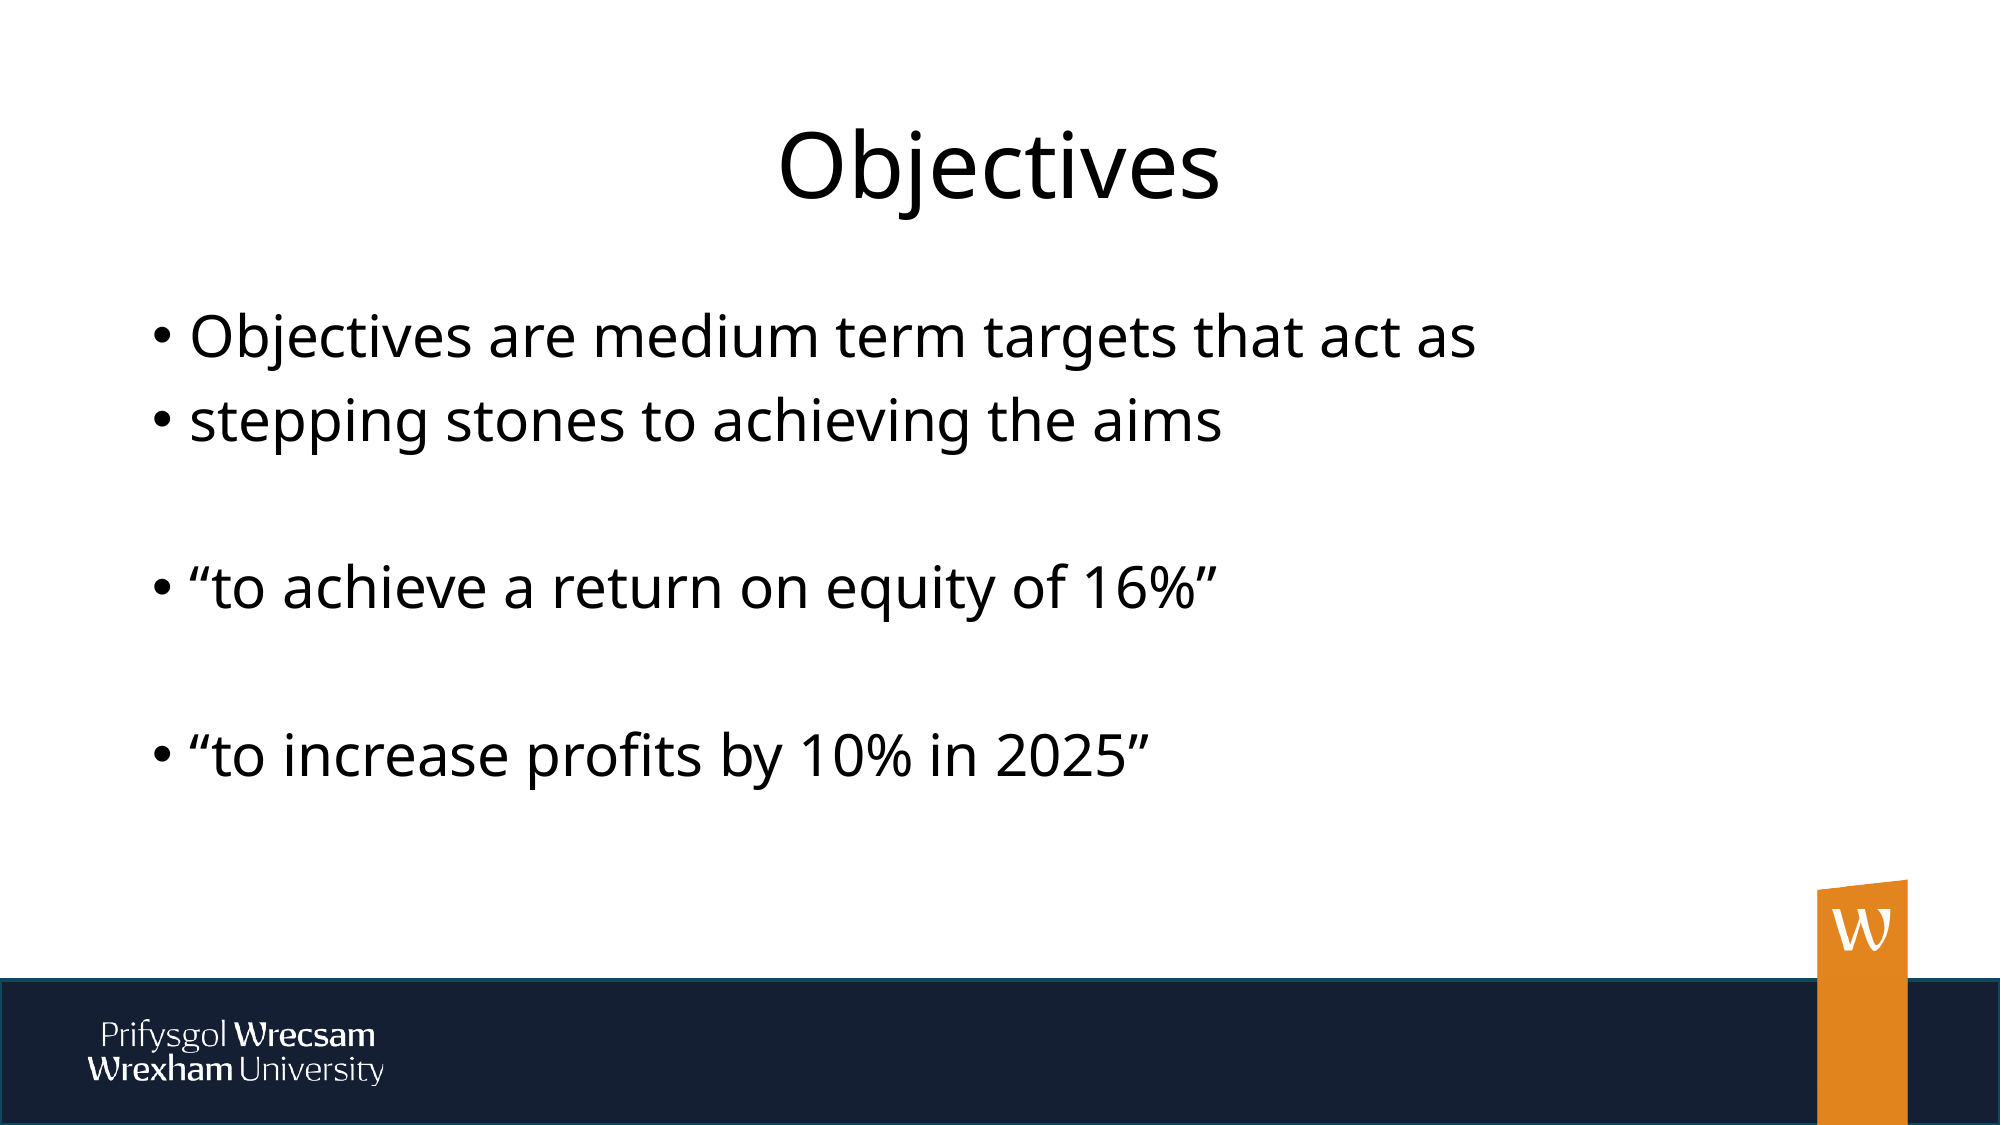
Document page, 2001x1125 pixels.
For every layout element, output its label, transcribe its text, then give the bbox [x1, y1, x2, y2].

list Objectives are medium term targets that act as stepping stones to achieving the aims “to achieve a return on equity of 16%” “to increase profits by 10% in 2025” [137, 299, 1863, 978]
text_box [1908, 978, 2000, 1125]
title Objectives [137, 59, 1863, 278]
picture [1817, 879, 1908, 1125]
picture [87, 1019, 384, 1086]
text_box [0, 978, 1817, 1125]
